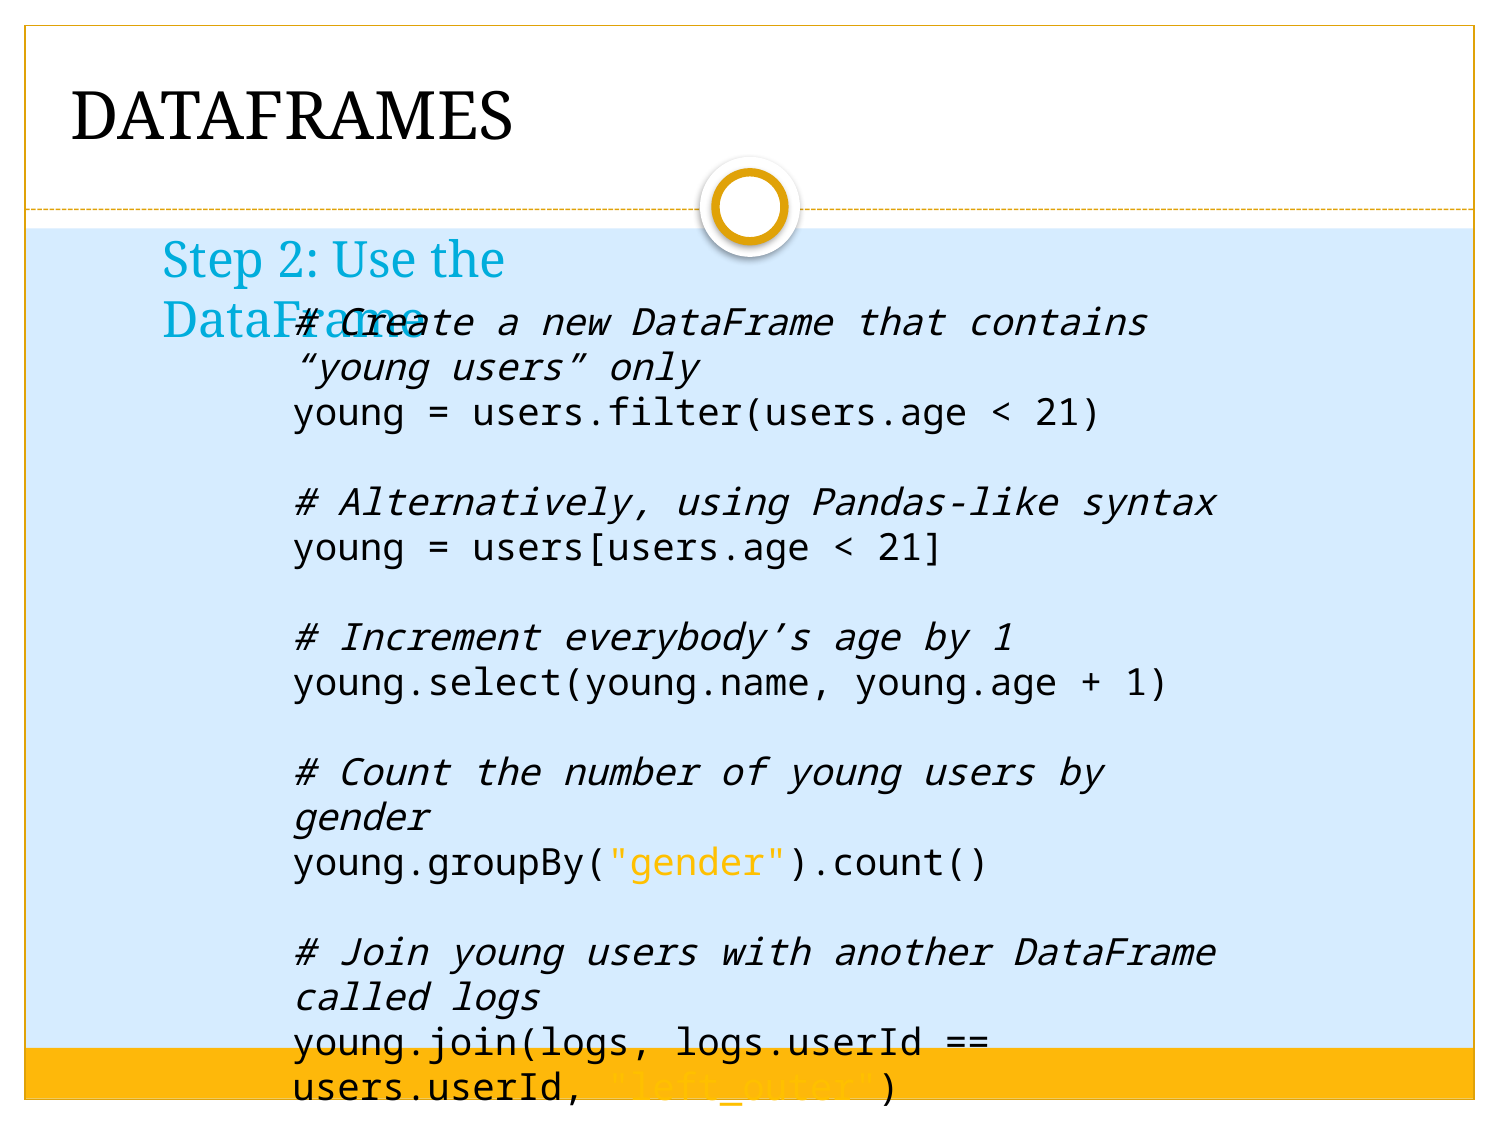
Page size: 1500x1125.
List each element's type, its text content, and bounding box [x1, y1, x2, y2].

text_box Step 2: Use the DataFrame [147, 219, 796, 355]
text_box # Create a new DataFrame that contains “young users” only young = users.filter(users.age < 21) # Alternatively, using Pandas-like syntax young = users[users.age < 21] # Increment everybody’s age by 1 young.select(young.name, young.age + 1) # Count the number of young users by gender young.groupBy("gender").count() # Join young users with another DataFrame called logs young.join(logs, logs.userId == users.userId, "left_outer") [277, 290, 1257, 1116]
text_box Dataframes [55, 65, 1069, 178]
